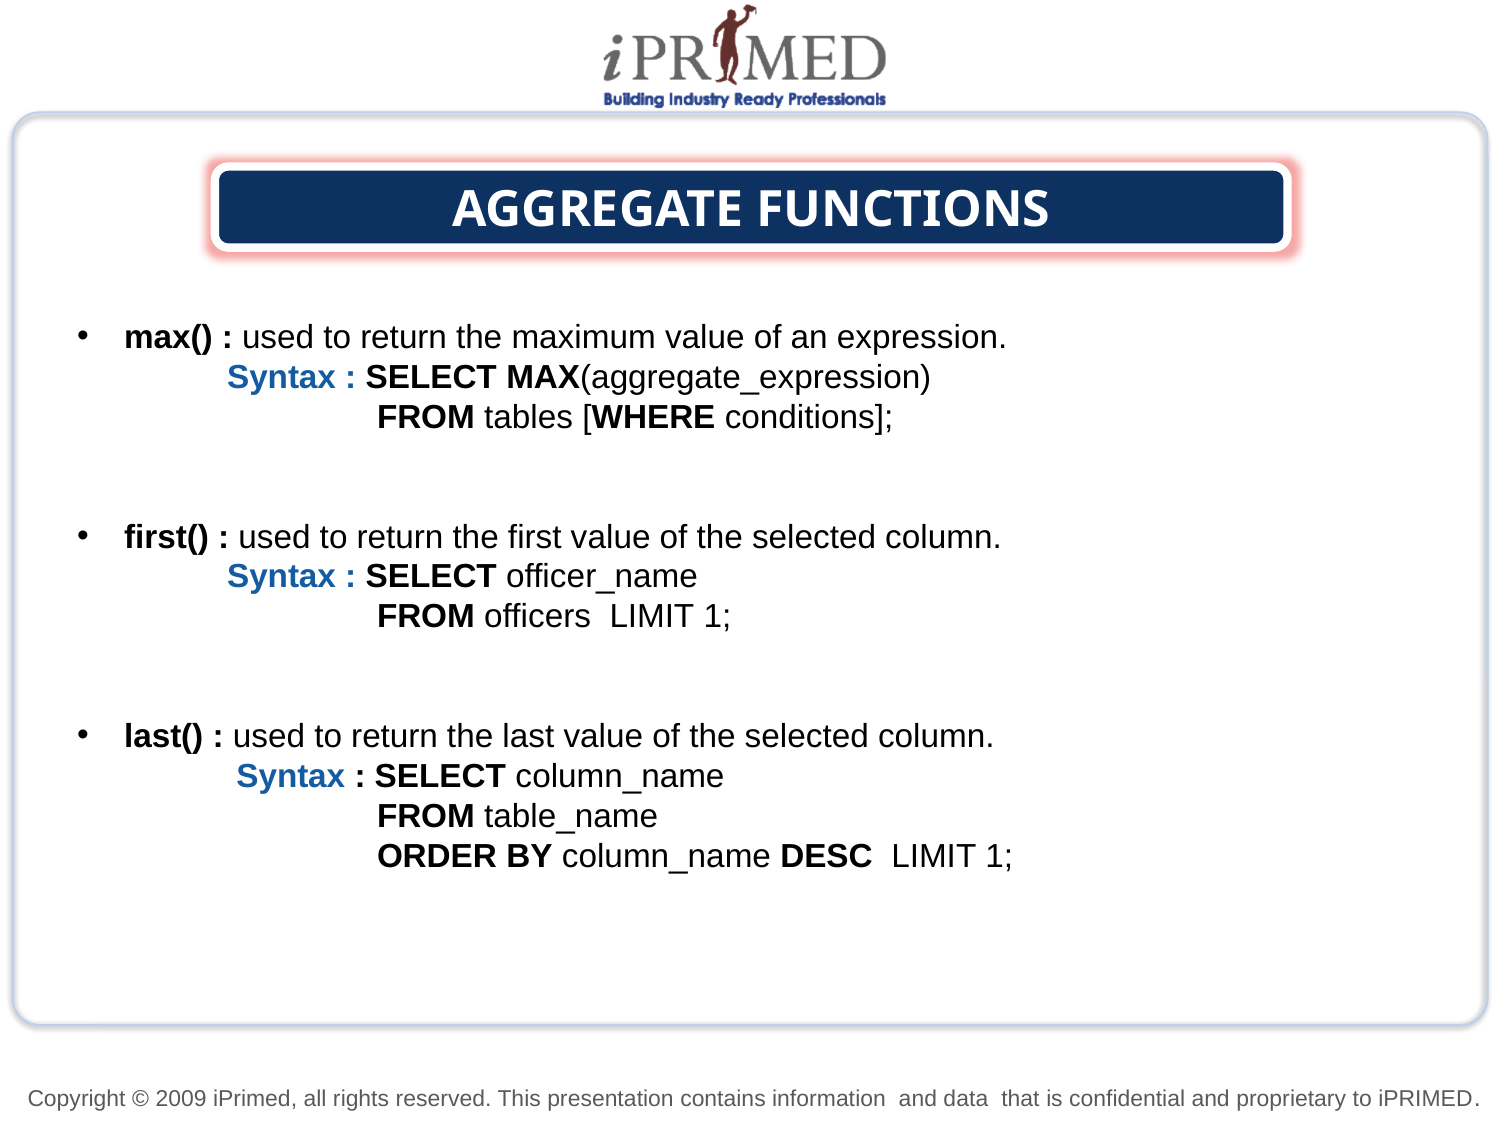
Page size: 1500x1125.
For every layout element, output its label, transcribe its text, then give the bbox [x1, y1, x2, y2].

picture [587, 0, 900, 111]
text_box AGGREGATE FUNCTIONS [283, 169, 1234, 245]
text_box [214, 166, 1288, 248]
text_box max() : used to return the maximum value of an expression. Syntax : SELECT MAX(aggregate_expression) FROM tables [WHERE conditions]; first() : used to return the first value of the selected column. Syntax : SELECT officer_name FROM officers LIMIT 1; last() : used to return the last value of the selected column. Syntax : SELECT column_name FROM table_name ORDER BY column_name DESC LIMIT 1; [62, 307, 1425, 1042]
